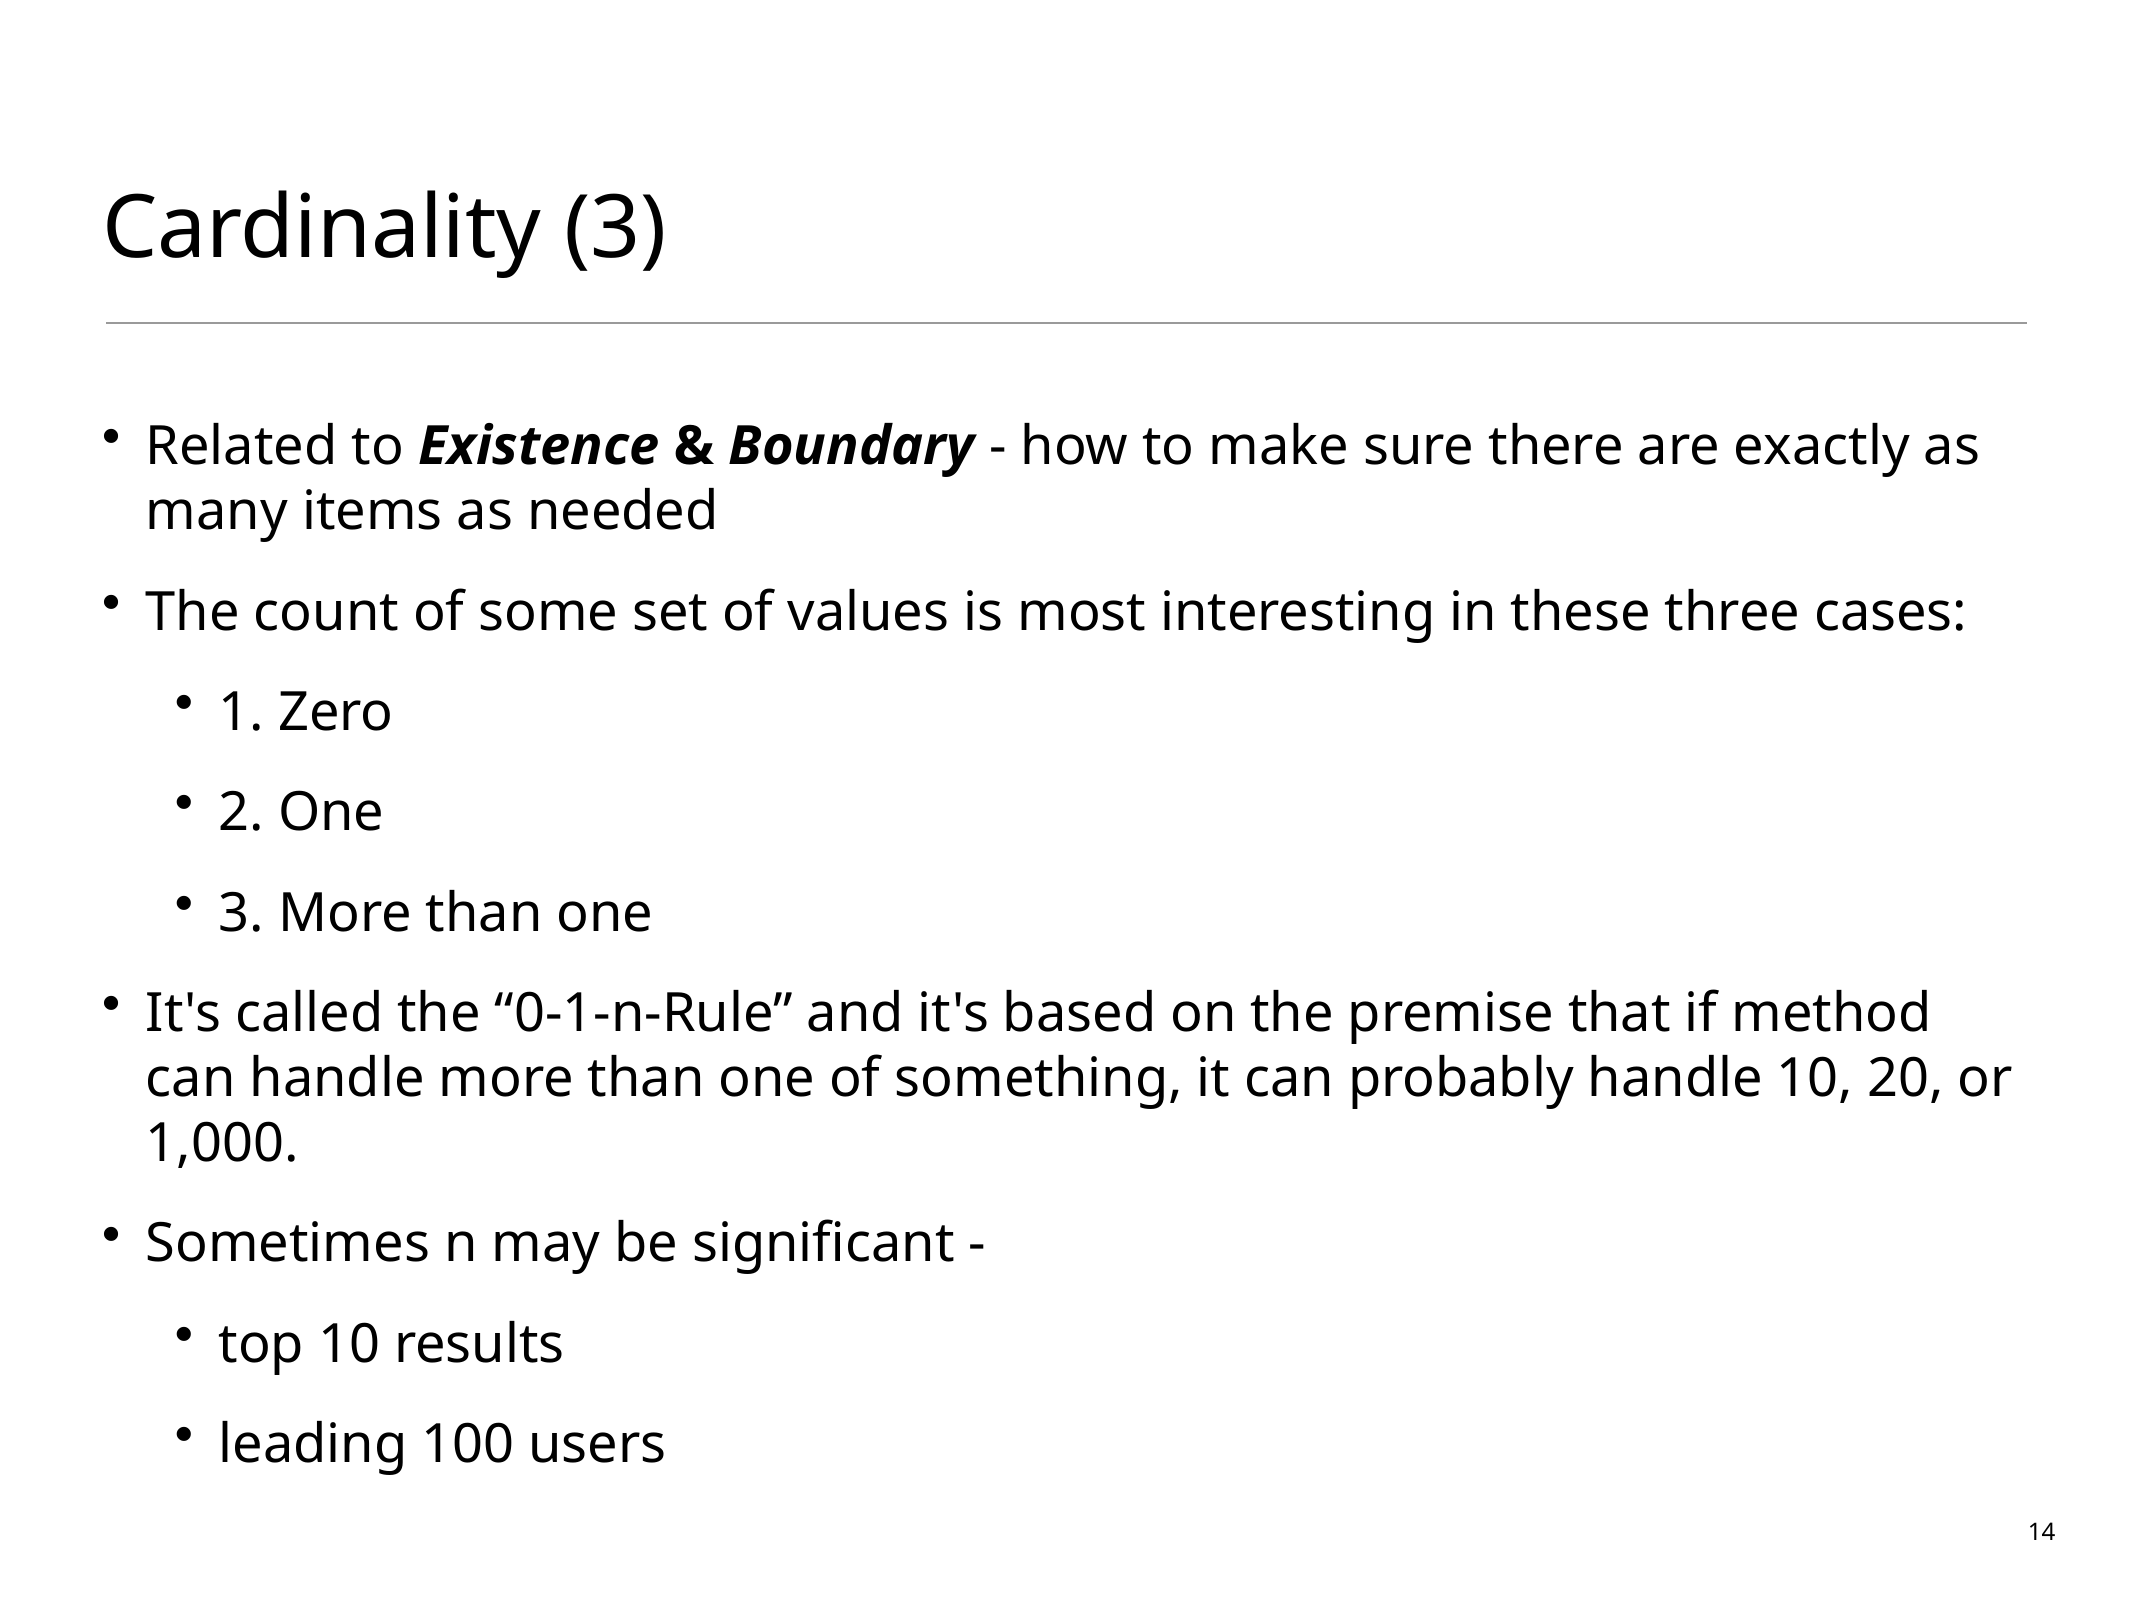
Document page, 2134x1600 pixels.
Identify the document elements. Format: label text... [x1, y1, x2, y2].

slide_number 14 [2011, 1507, 2065, 1559]
title Cardinality (3) [93, 53, 2041, 284]
list Related to Existence & Boundary - how to make sure there are exactly as many items as needed The count of some set of values is most interesting in these three cases: 1. Zero 2. One 3. More than one It's called the “0-1-n-Rule” and it's based on the premise that if method can handle more than one of something, it can probably handle 10, 20, or 1,000. Sometimes n may be significant - top 10 results leading 100 users [93, 401, 2041, 1480]
